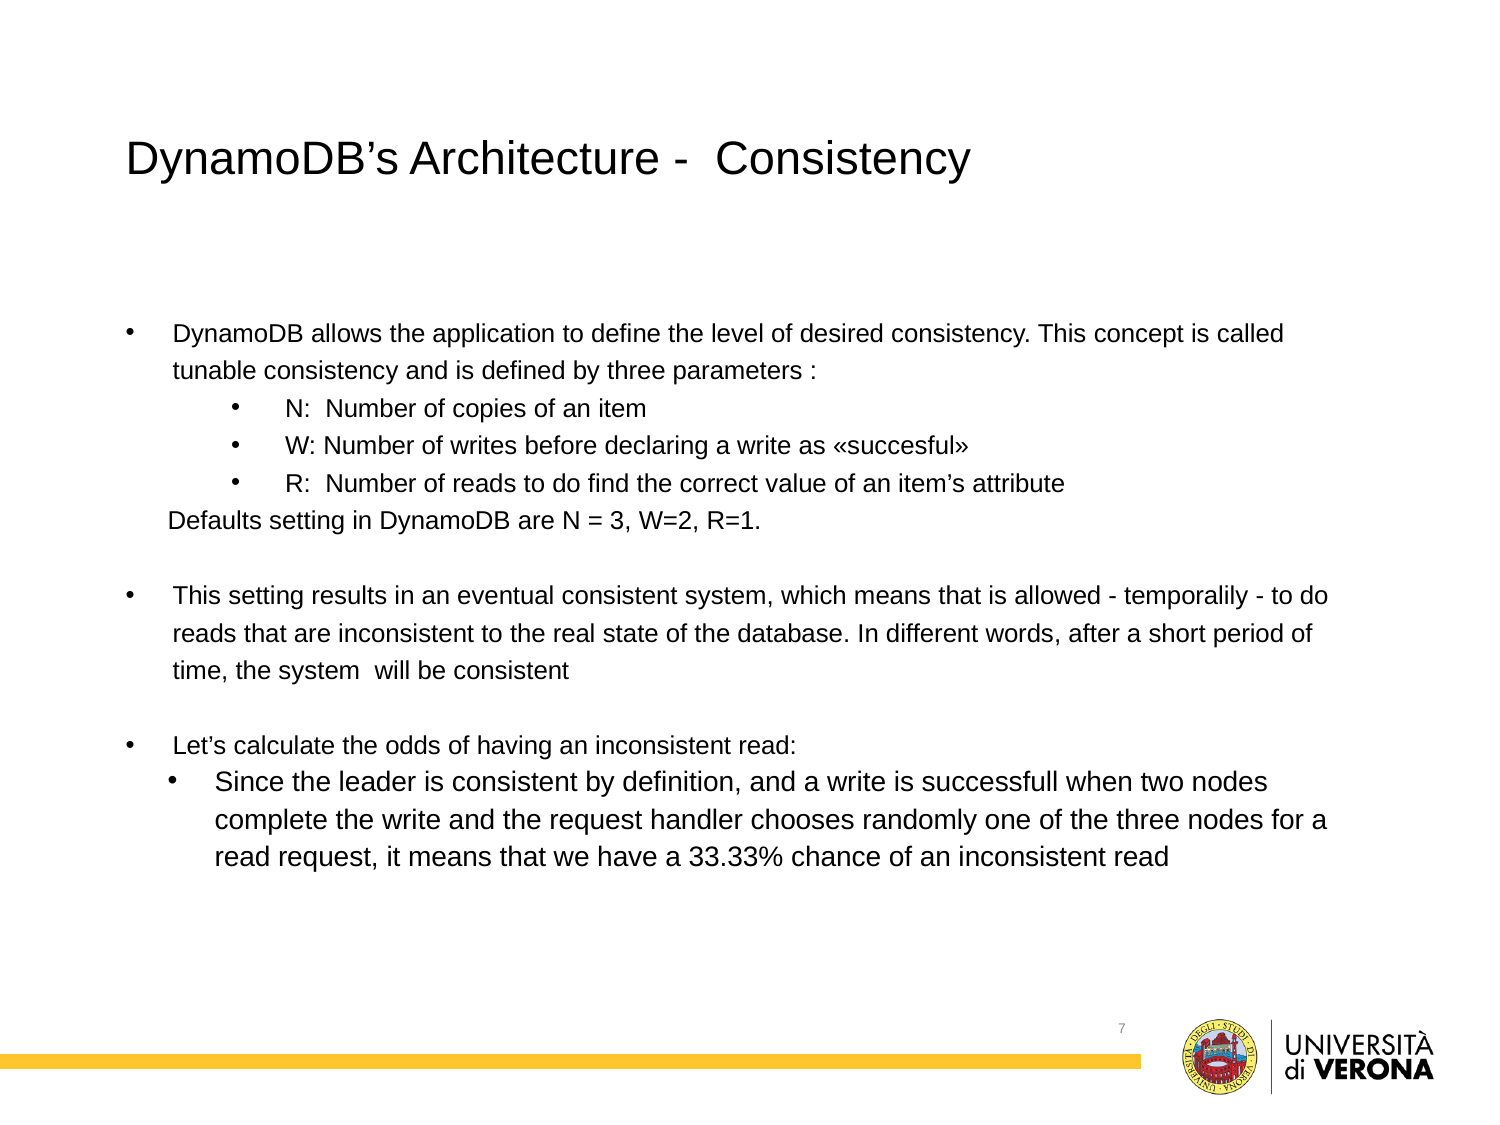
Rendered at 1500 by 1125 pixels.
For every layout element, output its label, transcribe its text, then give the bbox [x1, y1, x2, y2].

slide_number 7 [790, 997, 1141, 1058]
list DynamoDB’s Architecture - Consistency [110, 120, 1387, 255]
picture [1171, 1007, 1444, 1106]
list DynamoDB allows the application to define the level of desired consistency. This concept is called tunable consistency and is defined by three parameters : N: Number of copies of an item W: Number of writes before declaring a write as «succesful» R: Number of reads to do find the correct value of an item’s attribute Defaults setting in DynamoDB are N = 3, W=2, R=1. This setting results in an eventual consistent system, which means that is allowed - temporalily - to do reads that are inconsistent to the real state of the database. In different words, after a short period of time, the system will be consistent Let’s calculate the odds of having an inconsistent read: Since the leader is consistent by definition, and a write is successfull when two nodes complete the write and the request handler chooses randomly one of the three nodes for a read request, it means that we have a 33.33% chance of an inconsistent read [110, 302, 1387, 945]
